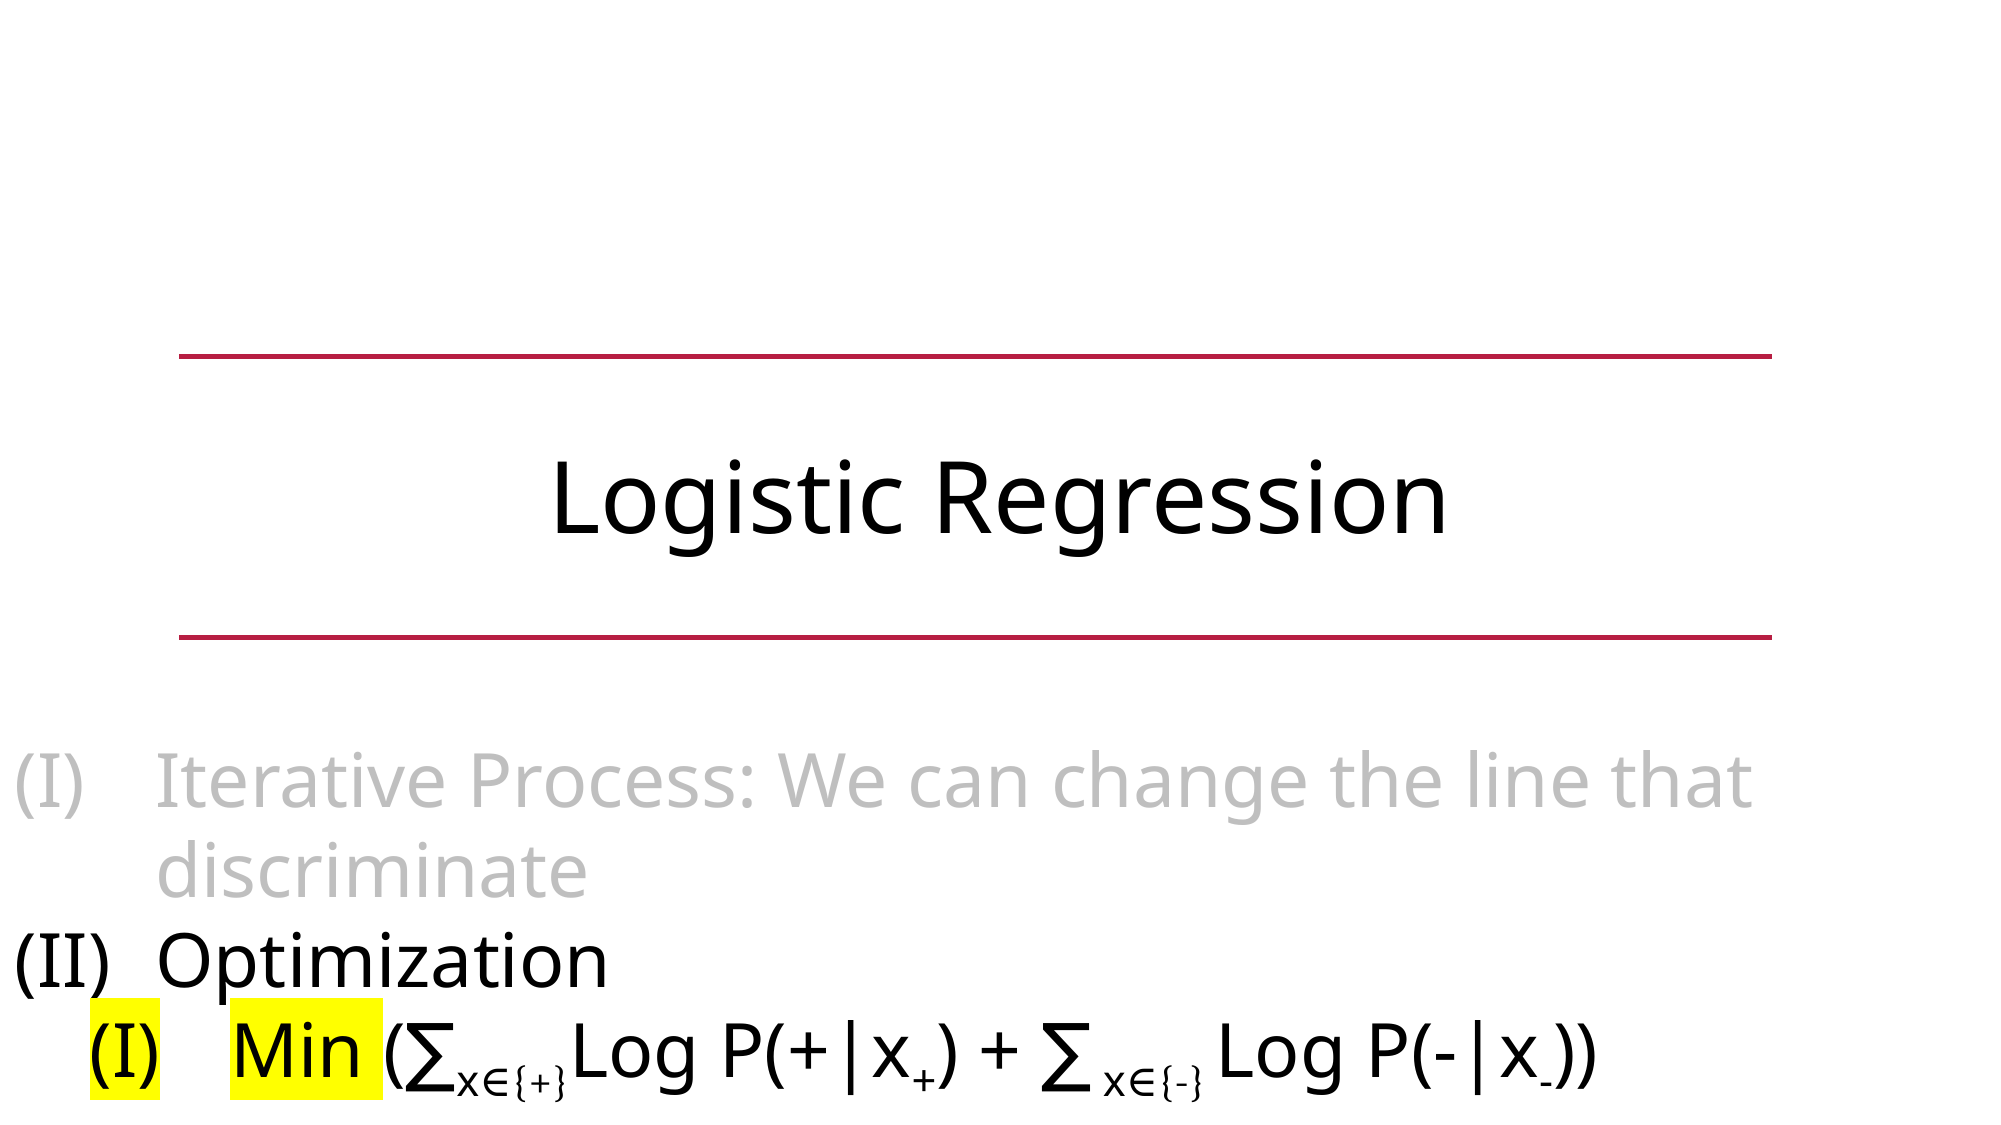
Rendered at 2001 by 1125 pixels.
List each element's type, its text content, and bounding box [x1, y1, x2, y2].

text_box Logistic Regression [0, 426, 2000, 561]
